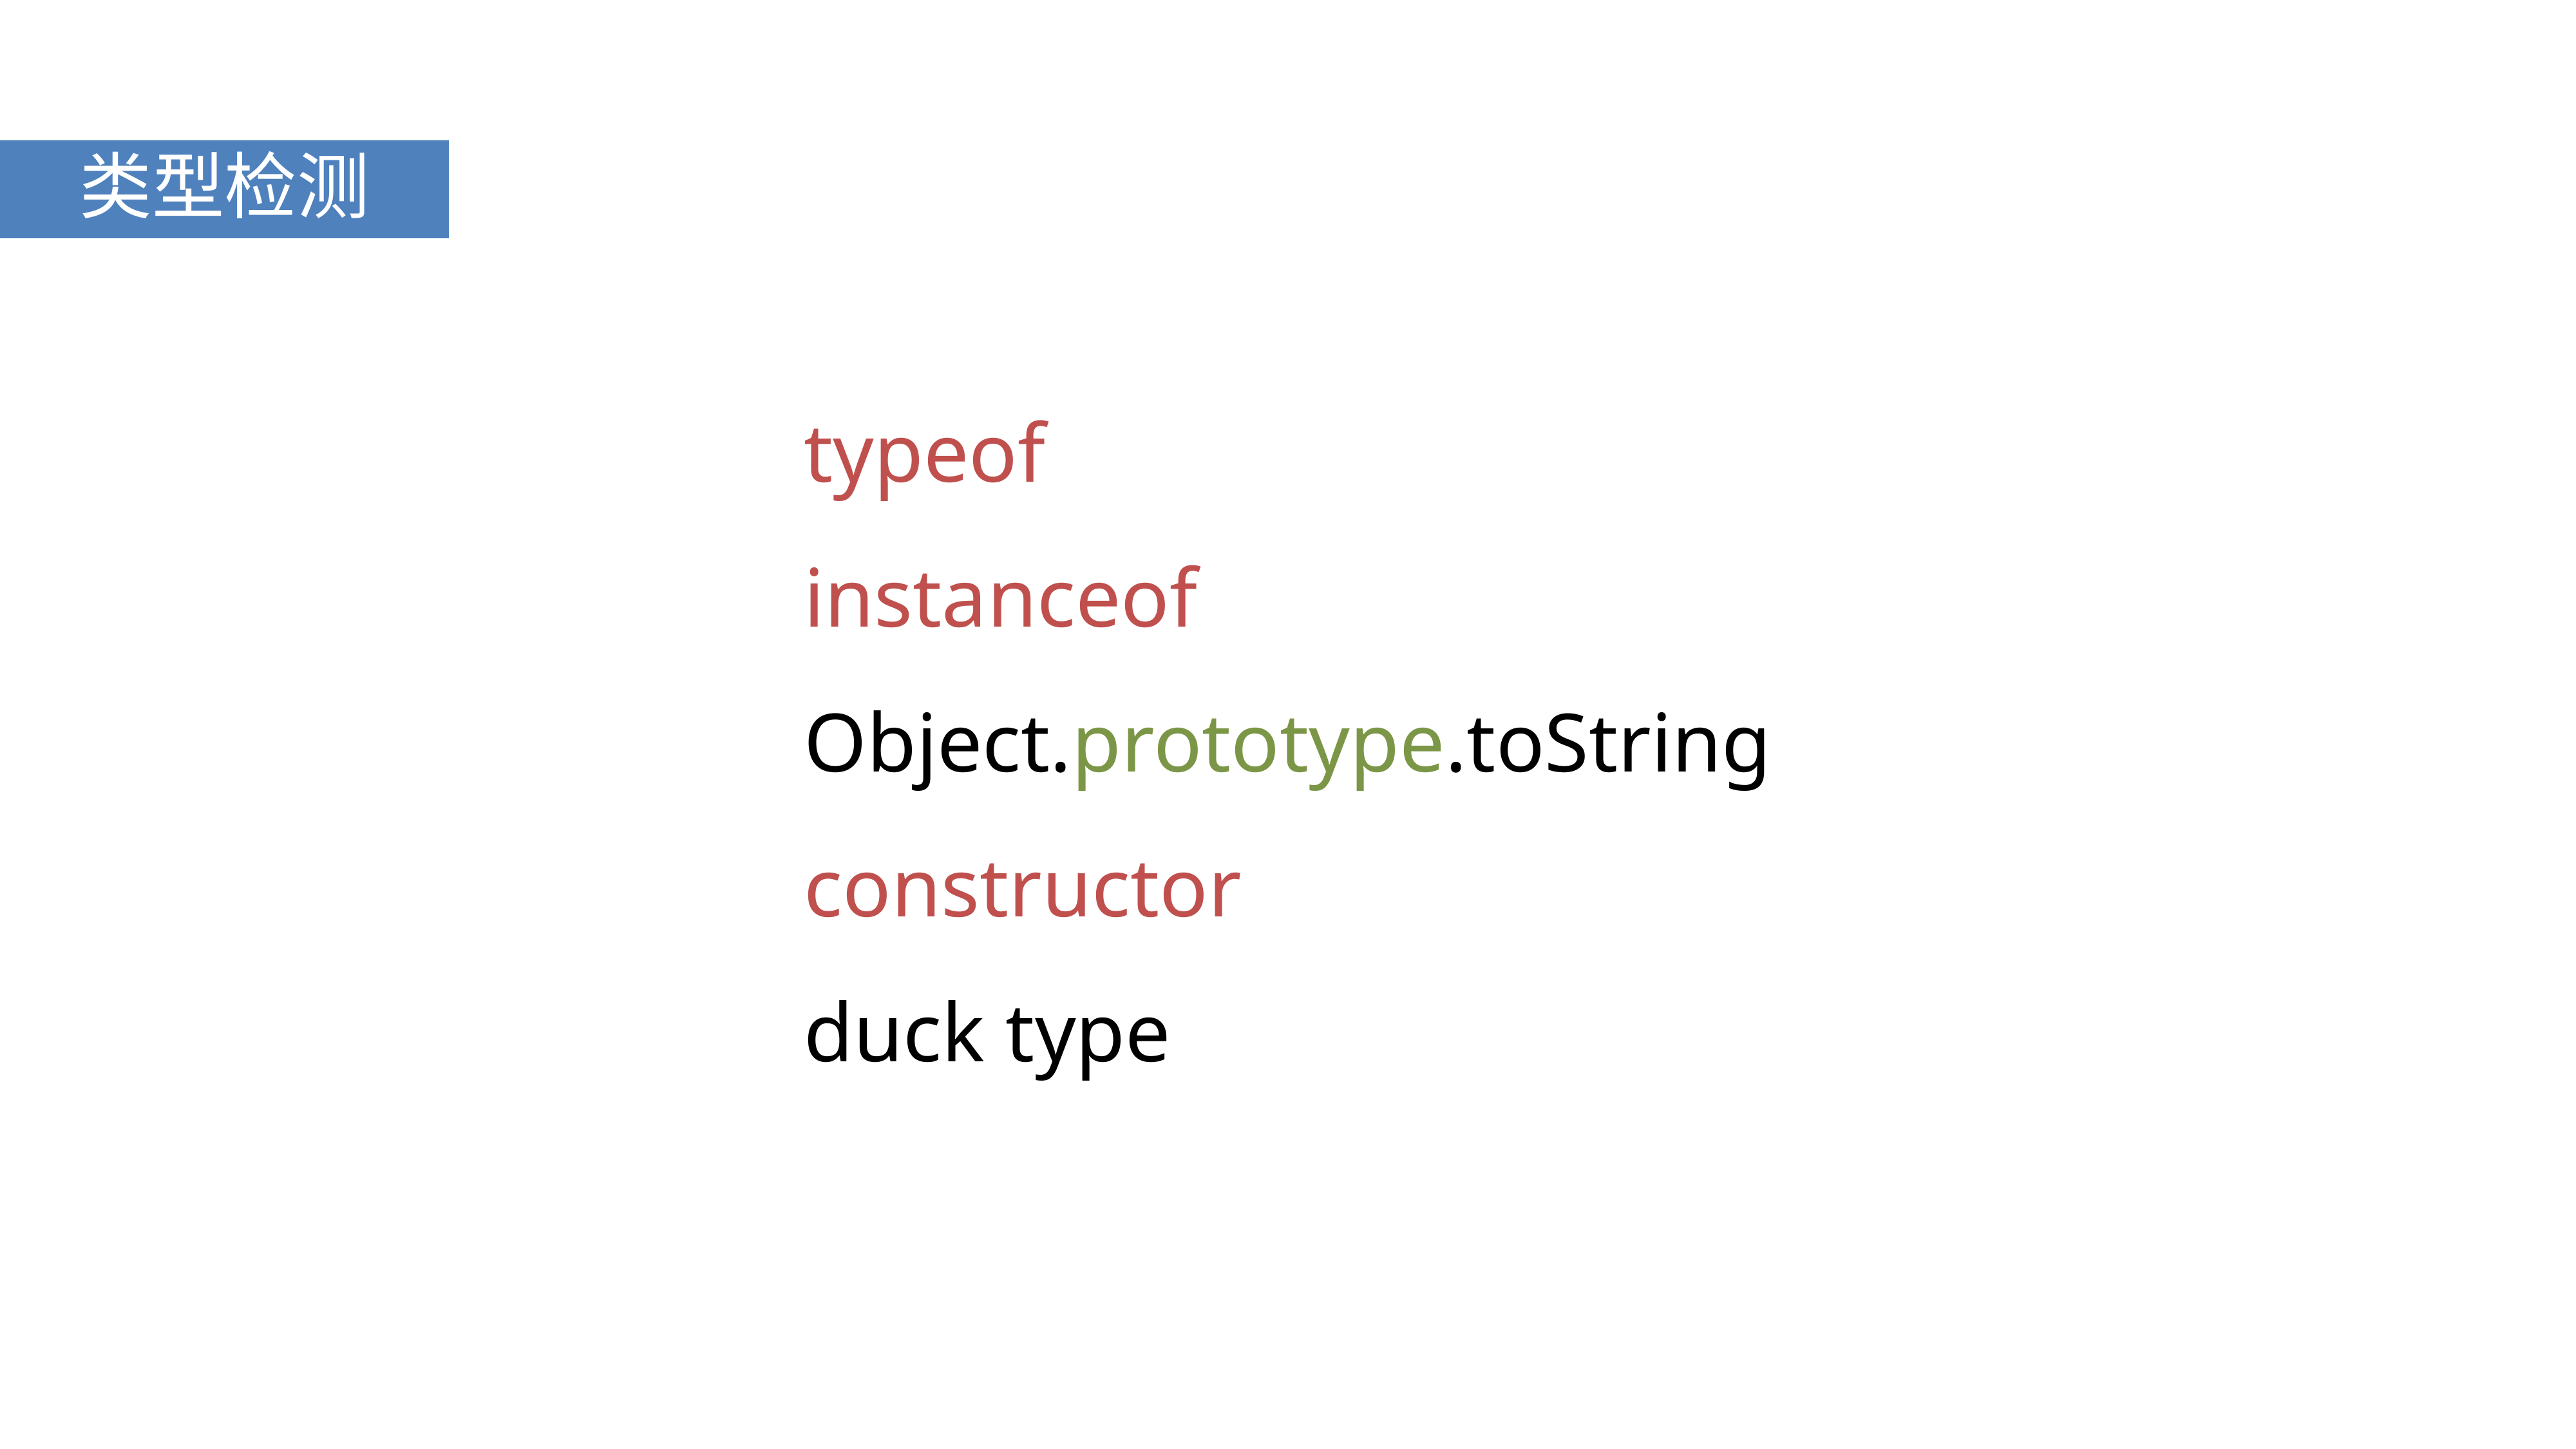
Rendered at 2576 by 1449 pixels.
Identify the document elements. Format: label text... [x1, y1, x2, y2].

text_box 类型检测 [0, 140, 449, 238]
text_box typeof instanceof Object.prototype.toString constructor duck type [794, 343, 1781, 1088]
